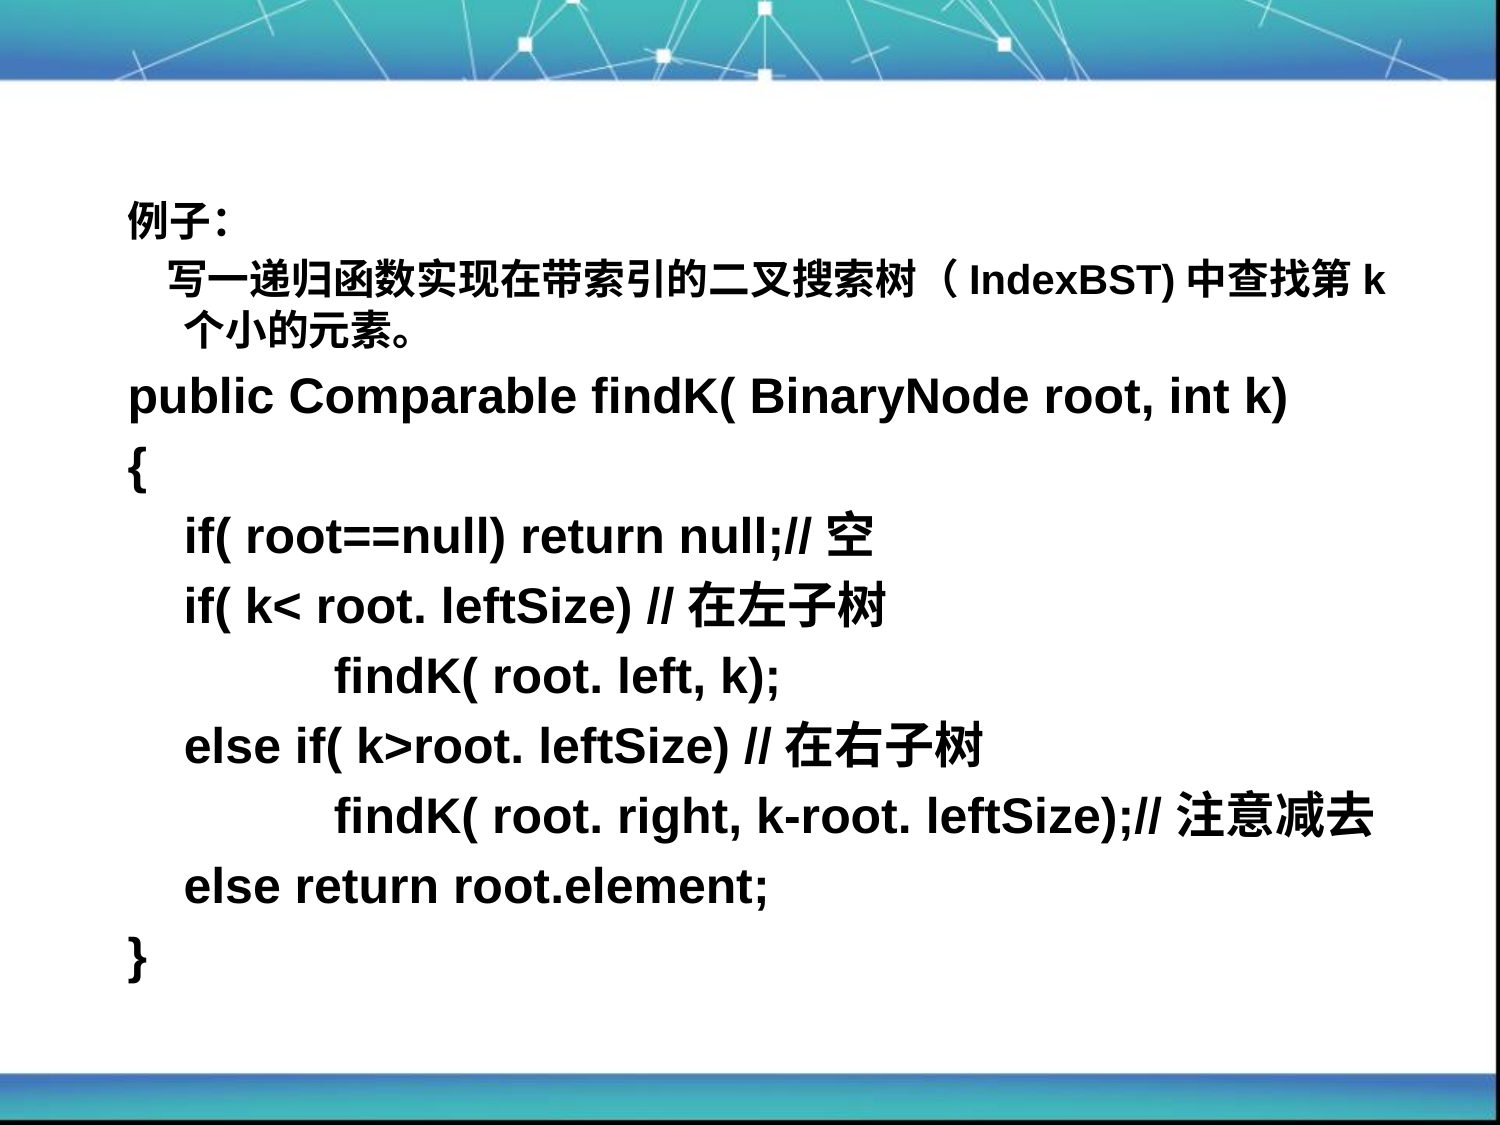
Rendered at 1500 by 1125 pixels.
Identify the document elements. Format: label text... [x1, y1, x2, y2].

picture [0, 0, 1500, 1125]
list 例子： 写一递归函数实现在带索引的二叉搜索树（IndexBST)中查找第k个小的元素。 public Comparable findK( BinaryNode root, int k) { if( root==null) return null;//空 if( k< root. leftSize) //在左子树 findK( root. left, k); else if( k>root. leftSize) //在右子树 findK( root. right, k-root. leftSize);//注意减去 else return root.element; } [112, 187, 1450, 1088]
